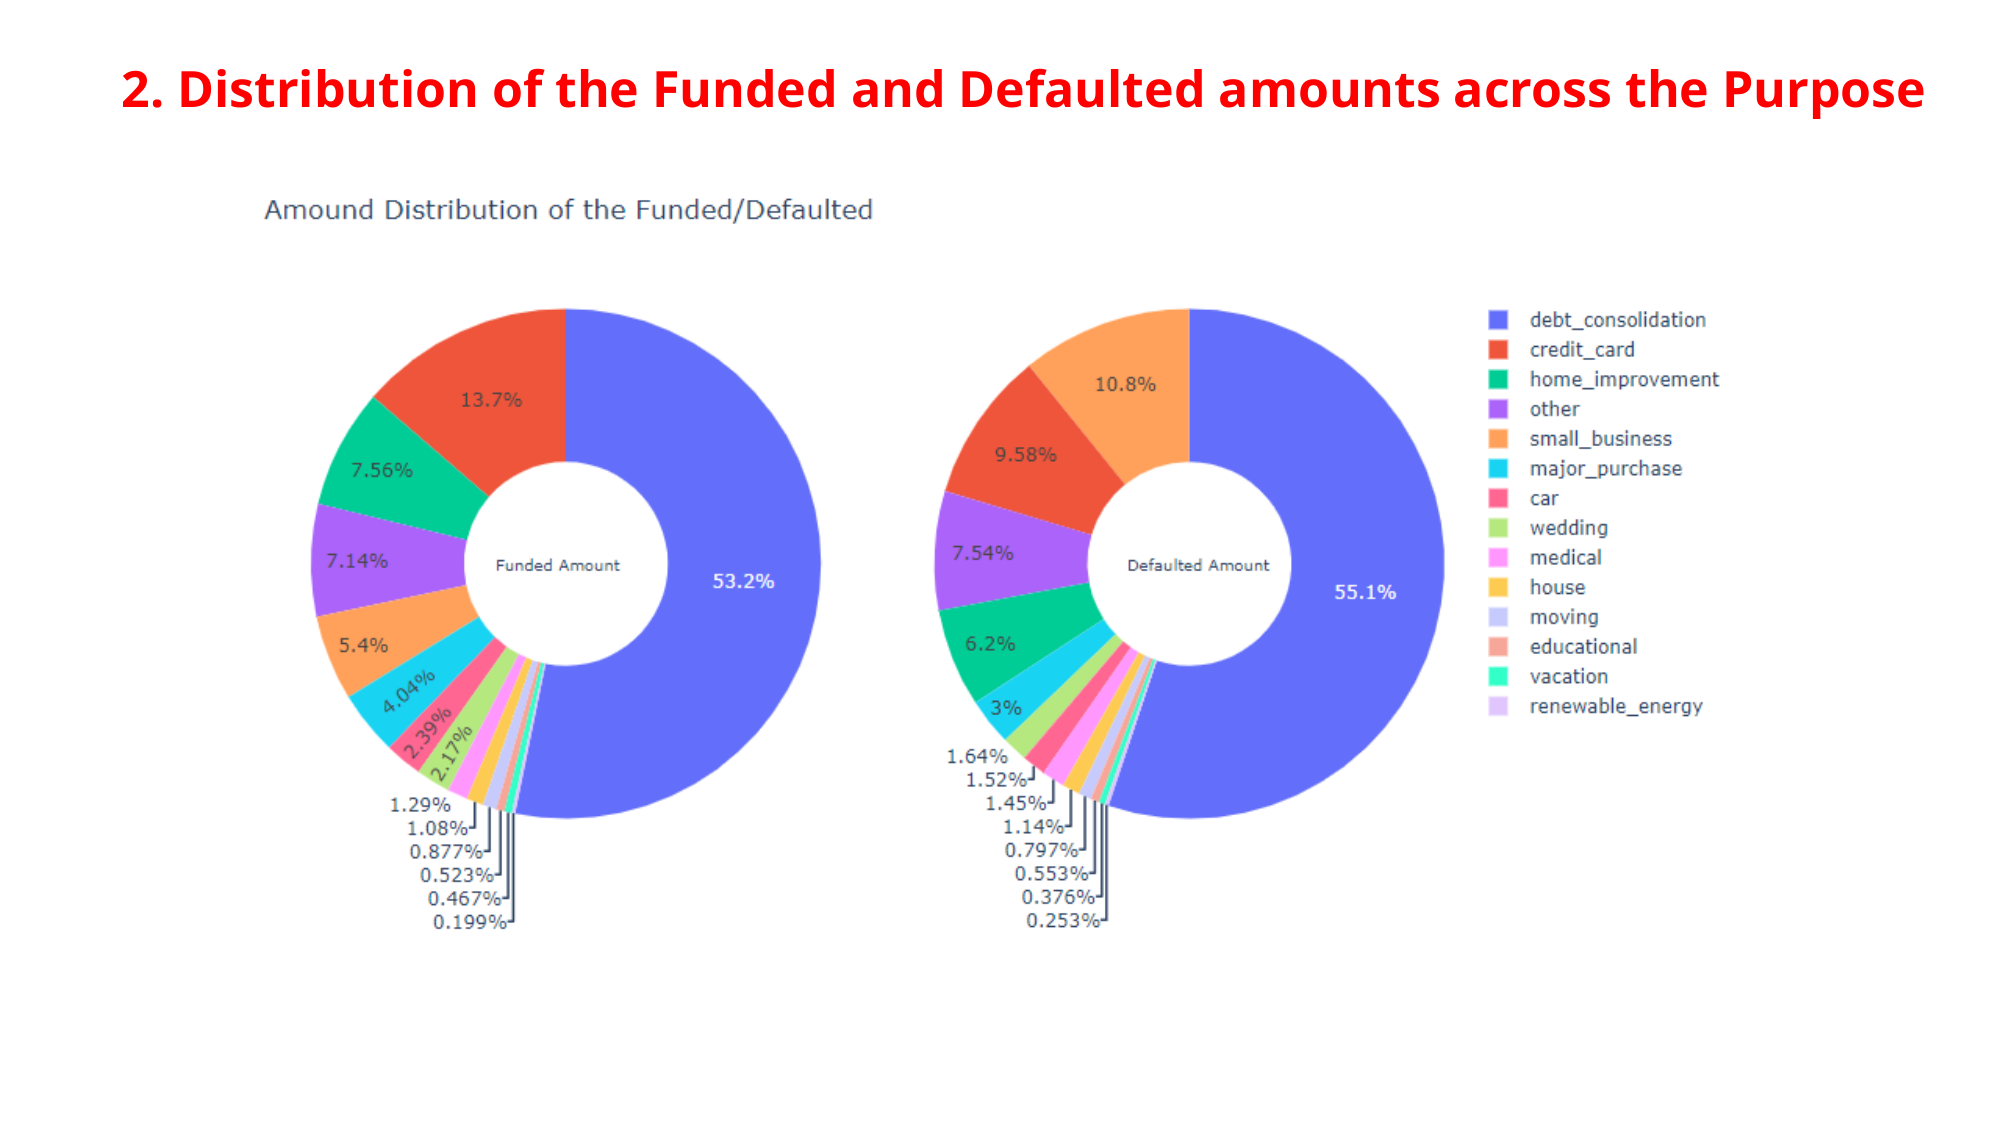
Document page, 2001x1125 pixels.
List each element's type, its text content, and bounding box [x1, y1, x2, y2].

text_box 2. Distribution of the Funded and Defaulted amounts across the Purpose [106, 50, 1950, 126]
picture [169, 138, 1831, 987]
